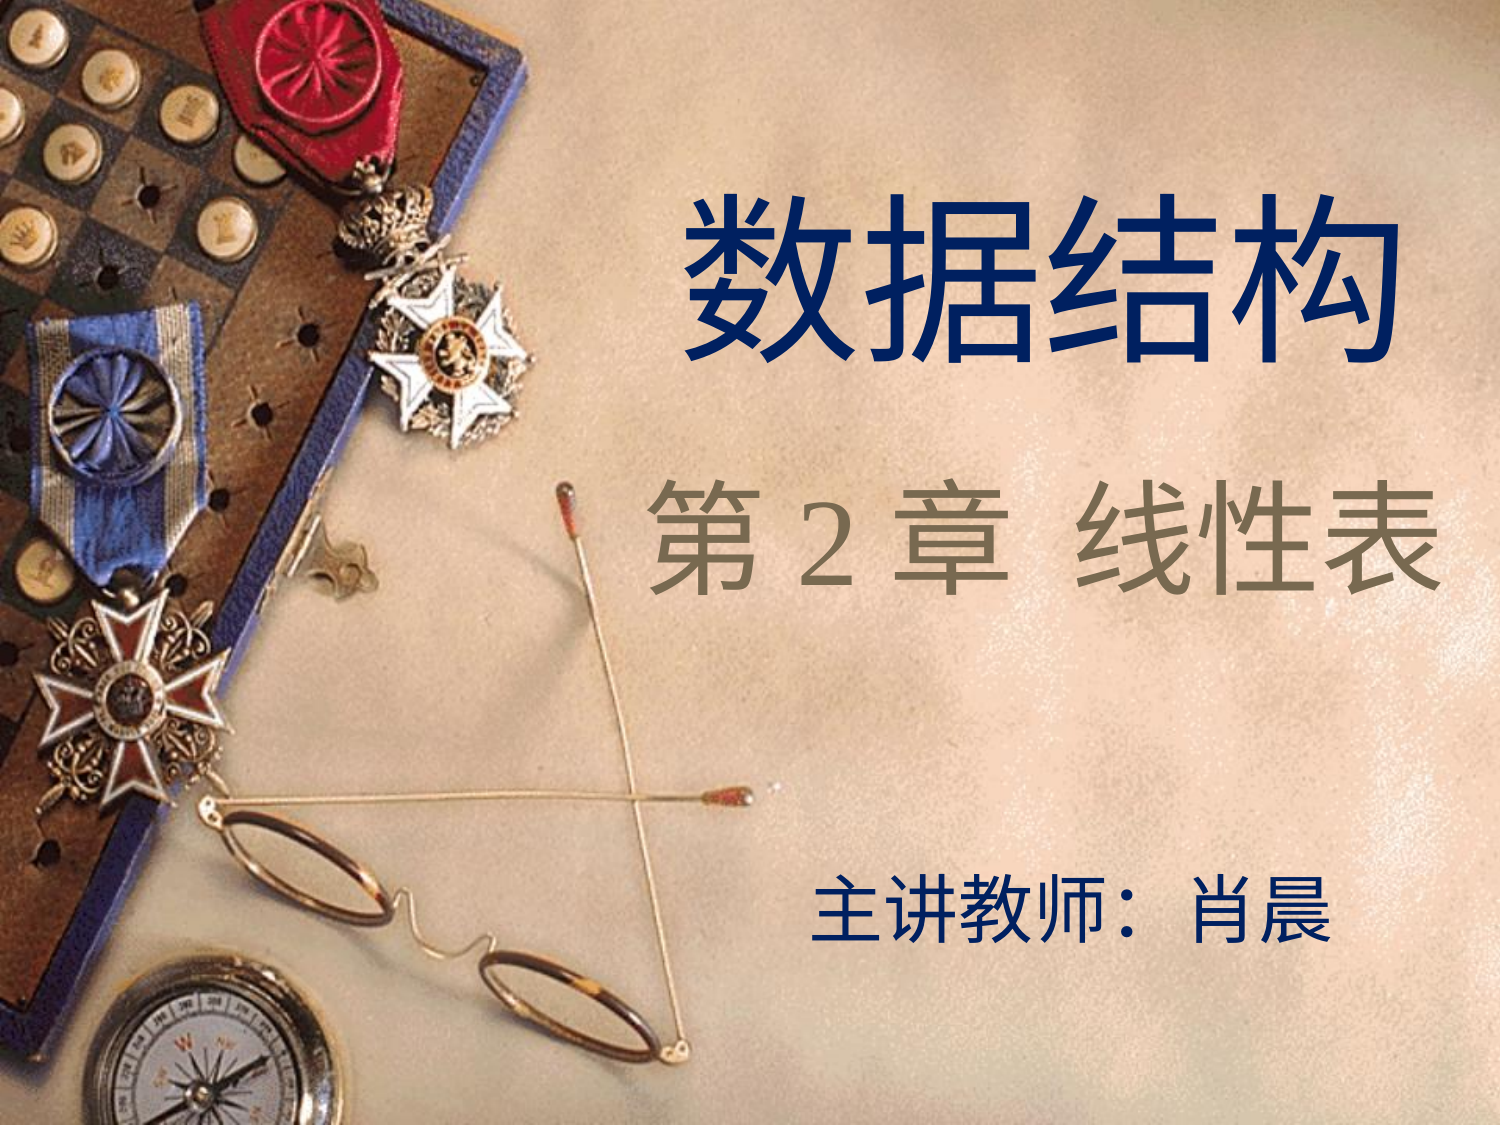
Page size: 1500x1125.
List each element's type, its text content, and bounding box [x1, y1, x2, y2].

subtitle 主讲教师：肖晨 [738, 763, 1388, 1051]
title 数据结构 第2章 线性表 [587, 112, 1500, 663]
picture [0, 0, 1500, 1125]
